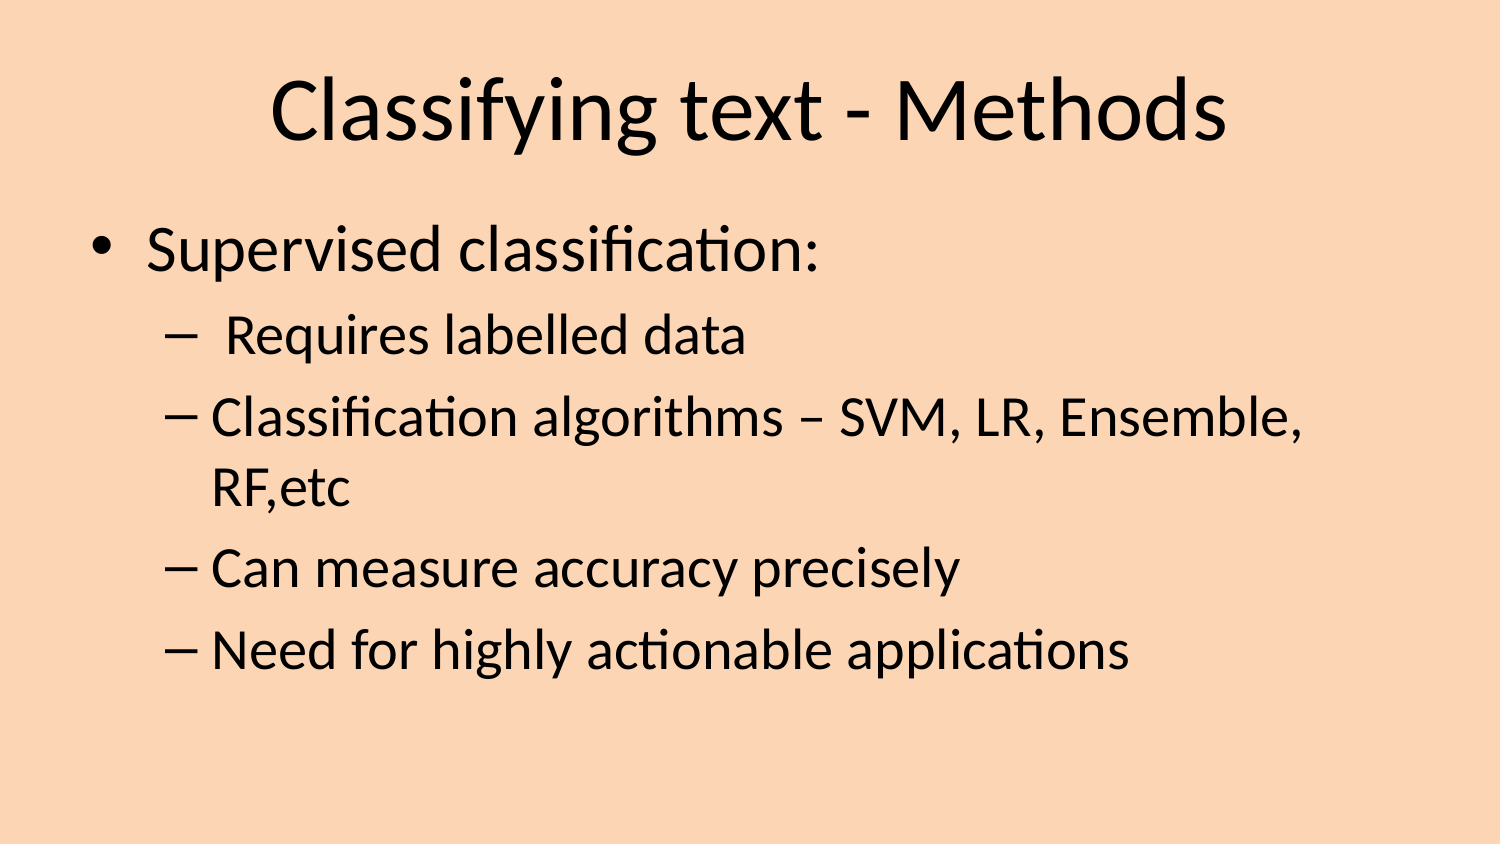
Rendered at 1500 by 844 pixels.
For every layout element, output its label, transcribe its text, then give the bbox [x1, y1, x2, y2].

list Supervised classification: Requires labelled data Classification algorithms – SVM, LR, Ensemble, RF,etc Can measure accuracy precisely Need for highly actionable applications [75, 196, 1425, 754]
title Classifying text - Methods [75, 33, 1425, 175]
